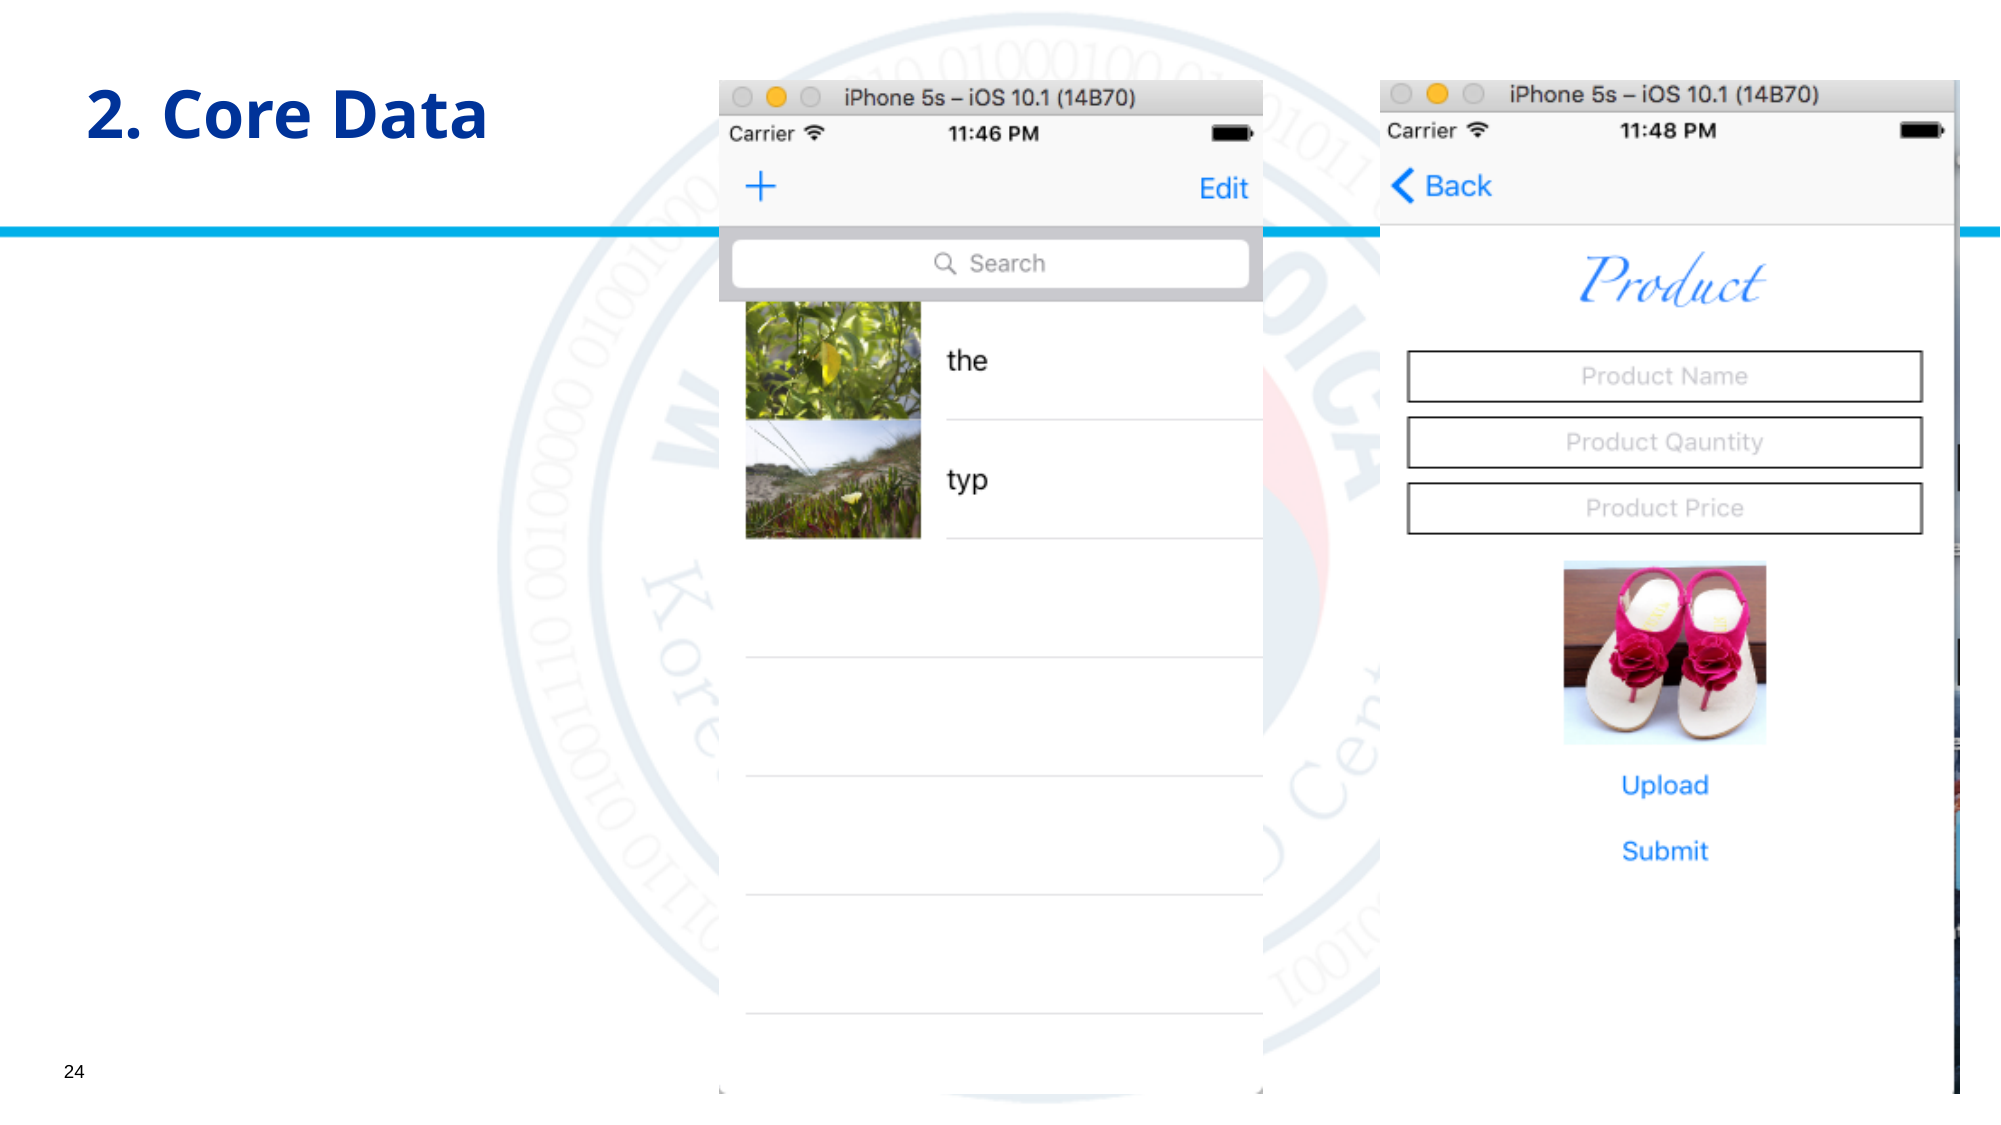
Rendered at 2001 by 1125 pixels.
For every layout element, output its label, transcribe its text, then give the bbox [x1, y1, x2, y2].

picture [0, 0, 2000, 1125]
title 2. Core Data [71, 58, 1425, 184]
slide_number 24 [14, 1048, 100, 1094]
